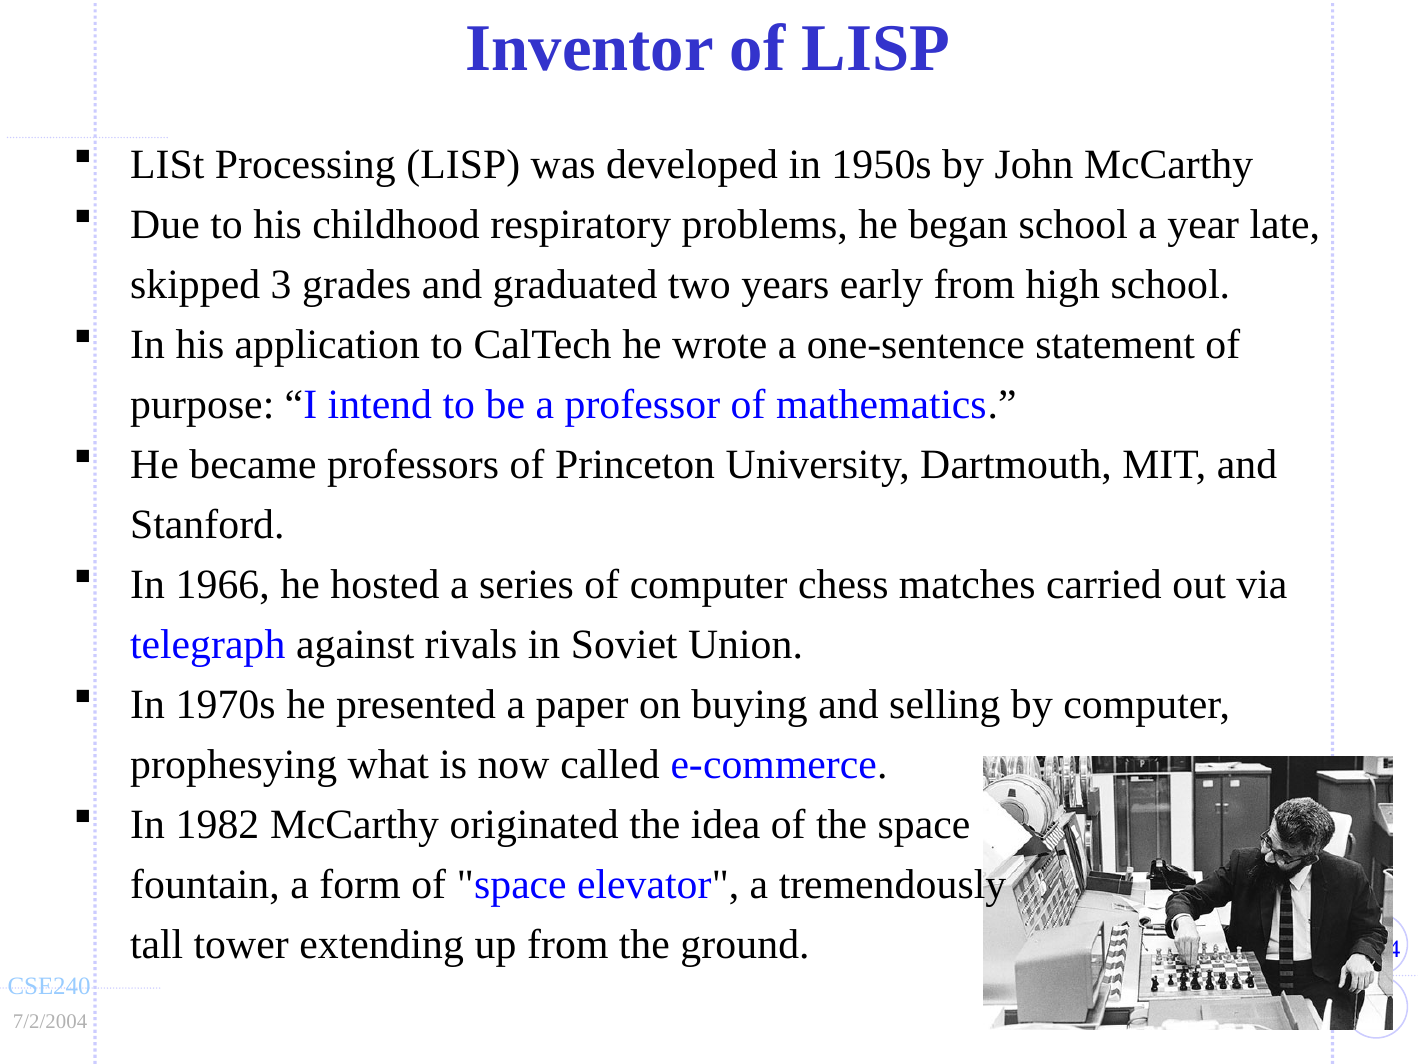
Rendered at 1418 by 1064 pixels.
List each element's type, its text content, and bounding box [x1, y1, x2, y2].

picture [983, 756, 1393, 1030]
text_box LISt Processing (LISP) was developed in 1950s by John McCarthy Due to his childhood respiratory problems, he began school a year late, skipped 3 grades and graduated two years early from high school. In his application to CalTech he wrote a one-sentence statement of purpose: “I intend to be a professor of mathematics.” He became professors of Princeton University, Dartmouth, MIT, and Stanford. In 1966, he hosted a series of computer chess matches carried out via telegraph against rivals in Soviet Union. In 1970s he presented a paper on buying and selling by computer, prophesying what is now called e-commerce. In 1982 McCarthy originated the idea of the space fountain, a form of "space elevator", a tremendously tall tower extending up from the ground. [58, 119, 1366, 974]
text_box Inventor of LISP [104, 0, 1313, 100]
